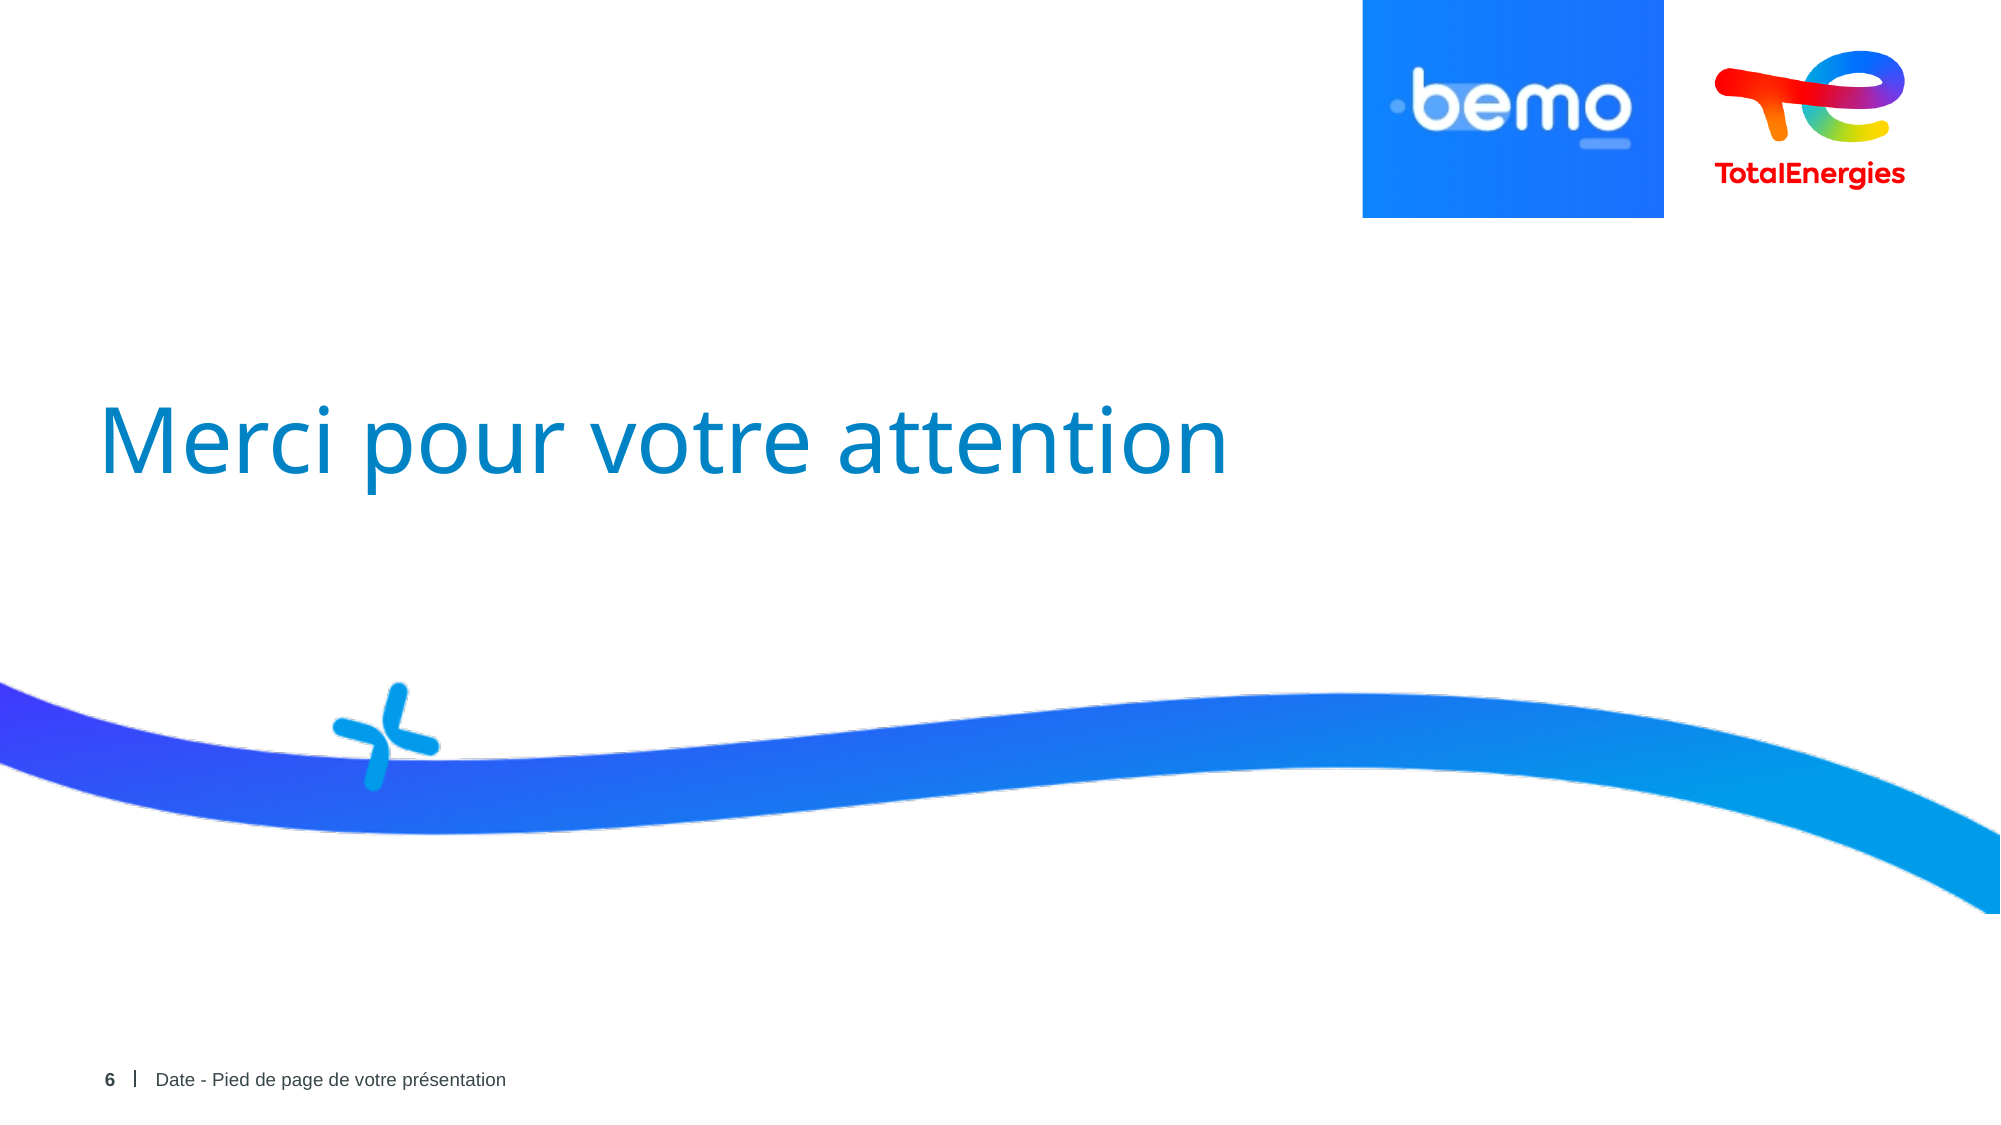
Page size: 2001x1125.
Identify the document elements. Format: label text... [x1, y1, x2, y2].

picture [1362, 0, 1664, 218]
slide_number 6 [35, 1058, 131, 1100]
text_box Merci pour votre attention [83, 374, 1791, 500]
picture [0, 585, 2000, 914]
footer Date - Pied de page de votre présentation [140, 1058, 732, 1100]
picture [1688, 24, 1931, 216]
